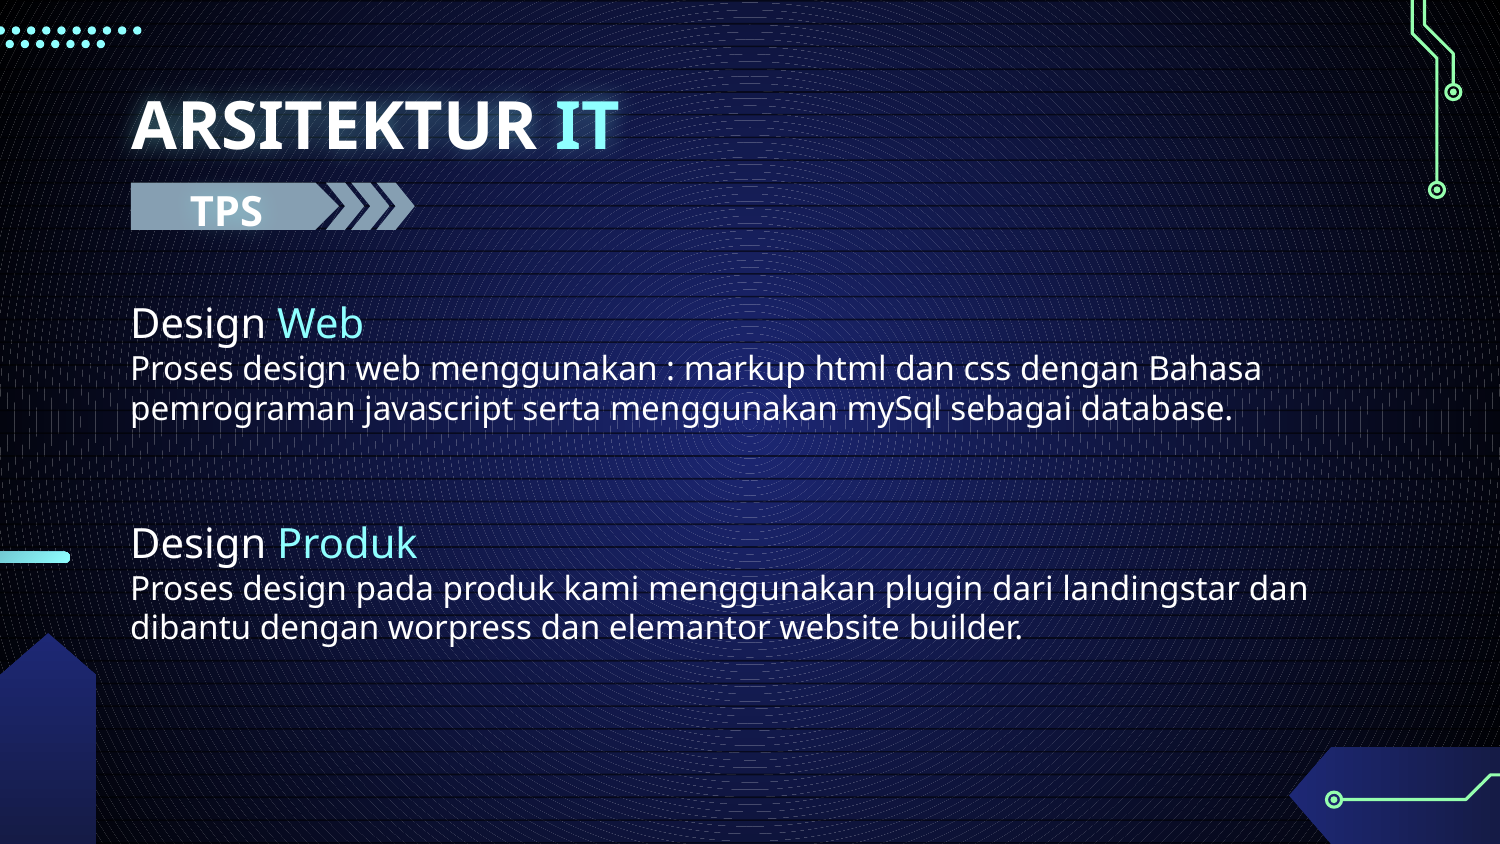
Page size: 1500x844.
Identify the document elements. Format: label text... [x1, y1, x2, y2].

text_box Design Web Proses design web menggunakan : markup html dan css dengan Bahasa pemrograman javascript serta menggunakan mySql sebagai database. Design Produk Proses design pada produk kami menggunakan plugin dari landingstar dan dibantu dengan worpress dan elemantor website builder. [92, 380, 1359, 663]
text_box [130, 182, 415, 230]
text_box ARSITEKTUR IT [116, 76, 1383, 170]
